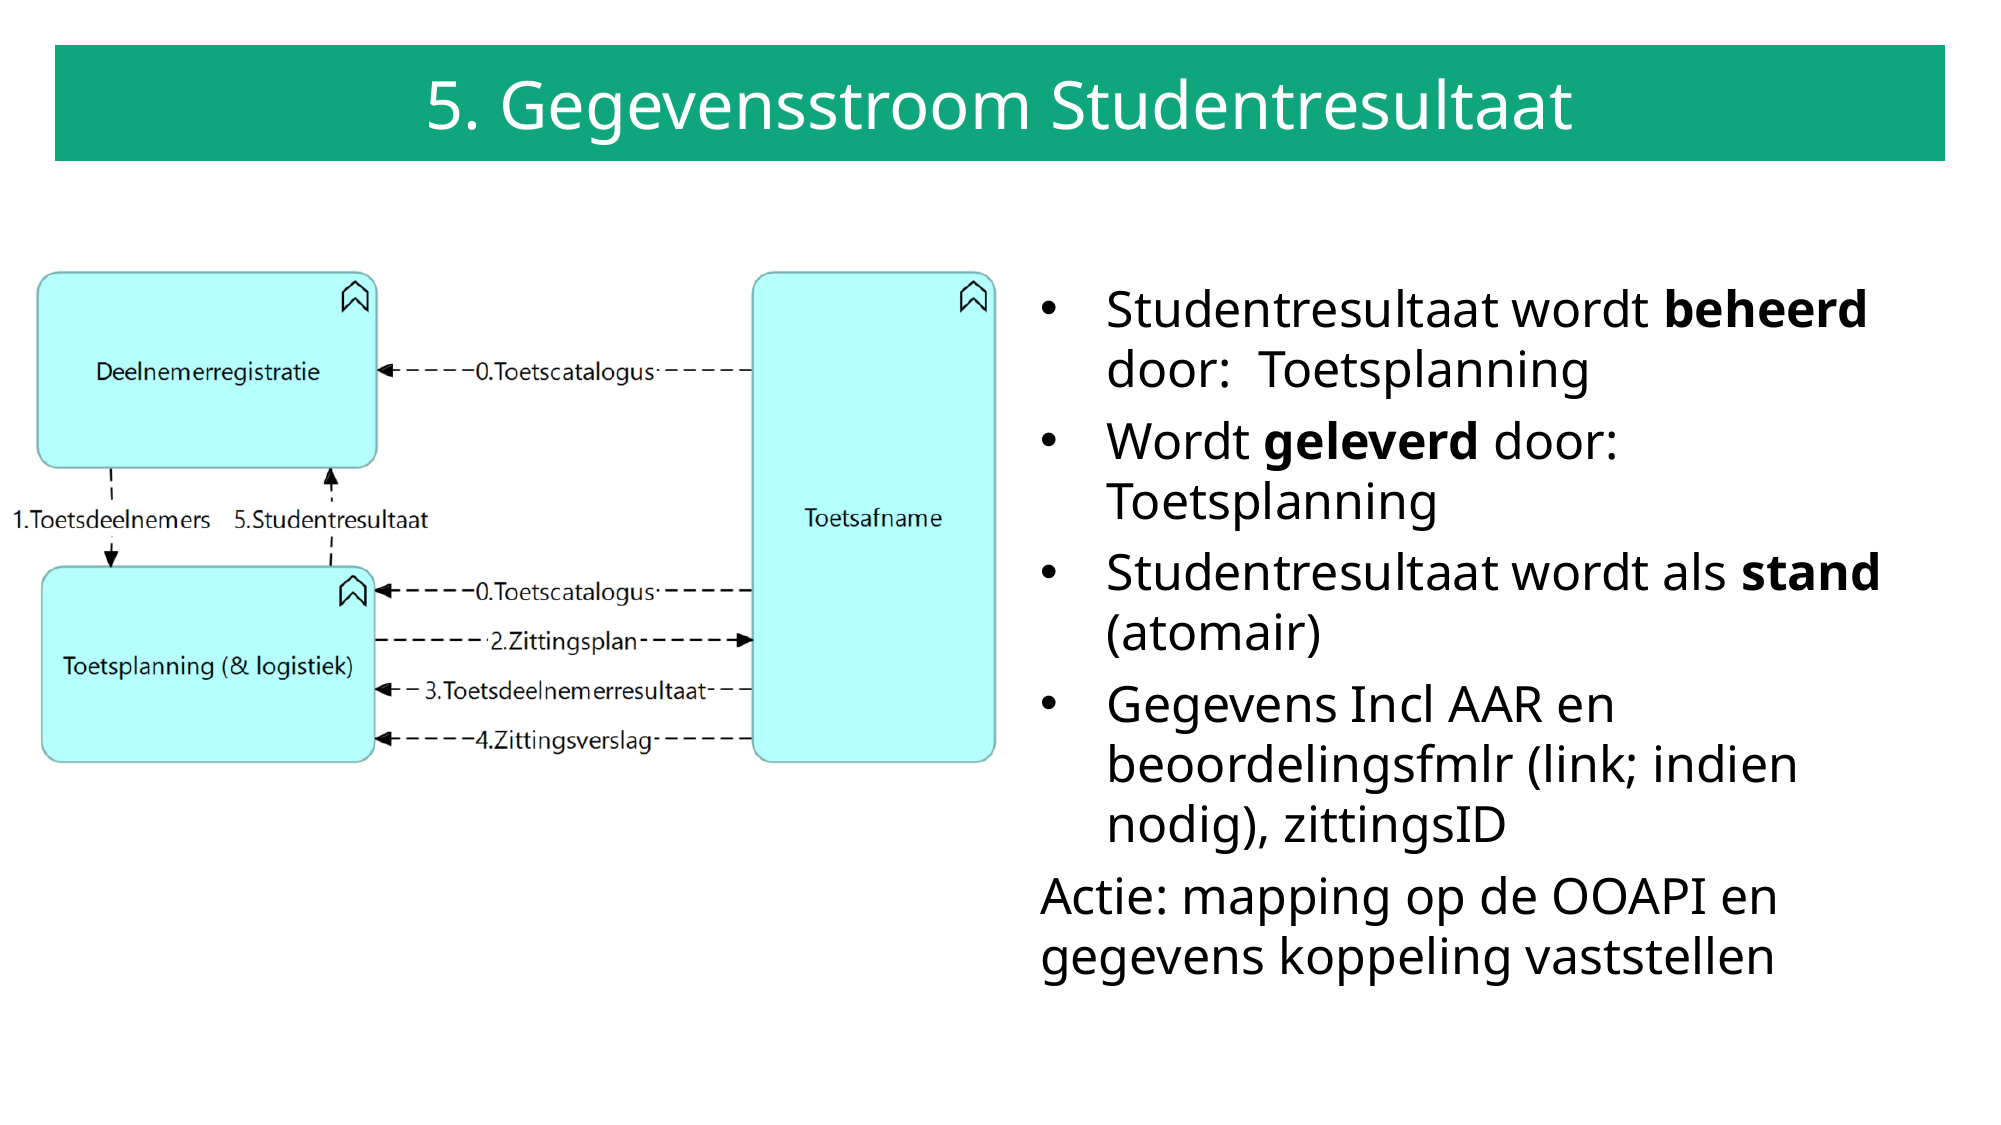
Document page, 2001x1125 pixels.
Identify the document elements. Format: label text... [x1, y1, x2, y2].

title 5. Gegevensstroom Studentresultaat [55, 45, 1945, 161]
picture [0, 262, 1005, 774]
list Studentresultaat wordt beheerd door: Toetsplanning Wordt geleverd door: Toetsplanning Studentresultaat wordt als stand (atomair) Gegevens Incl AAR en beoordelingsfmlr (link; indien nodig), zittingsID Actie: mapping op de OOAPI en gegevens koppeling vaststellen [1016, 262, 1900, 1005]
